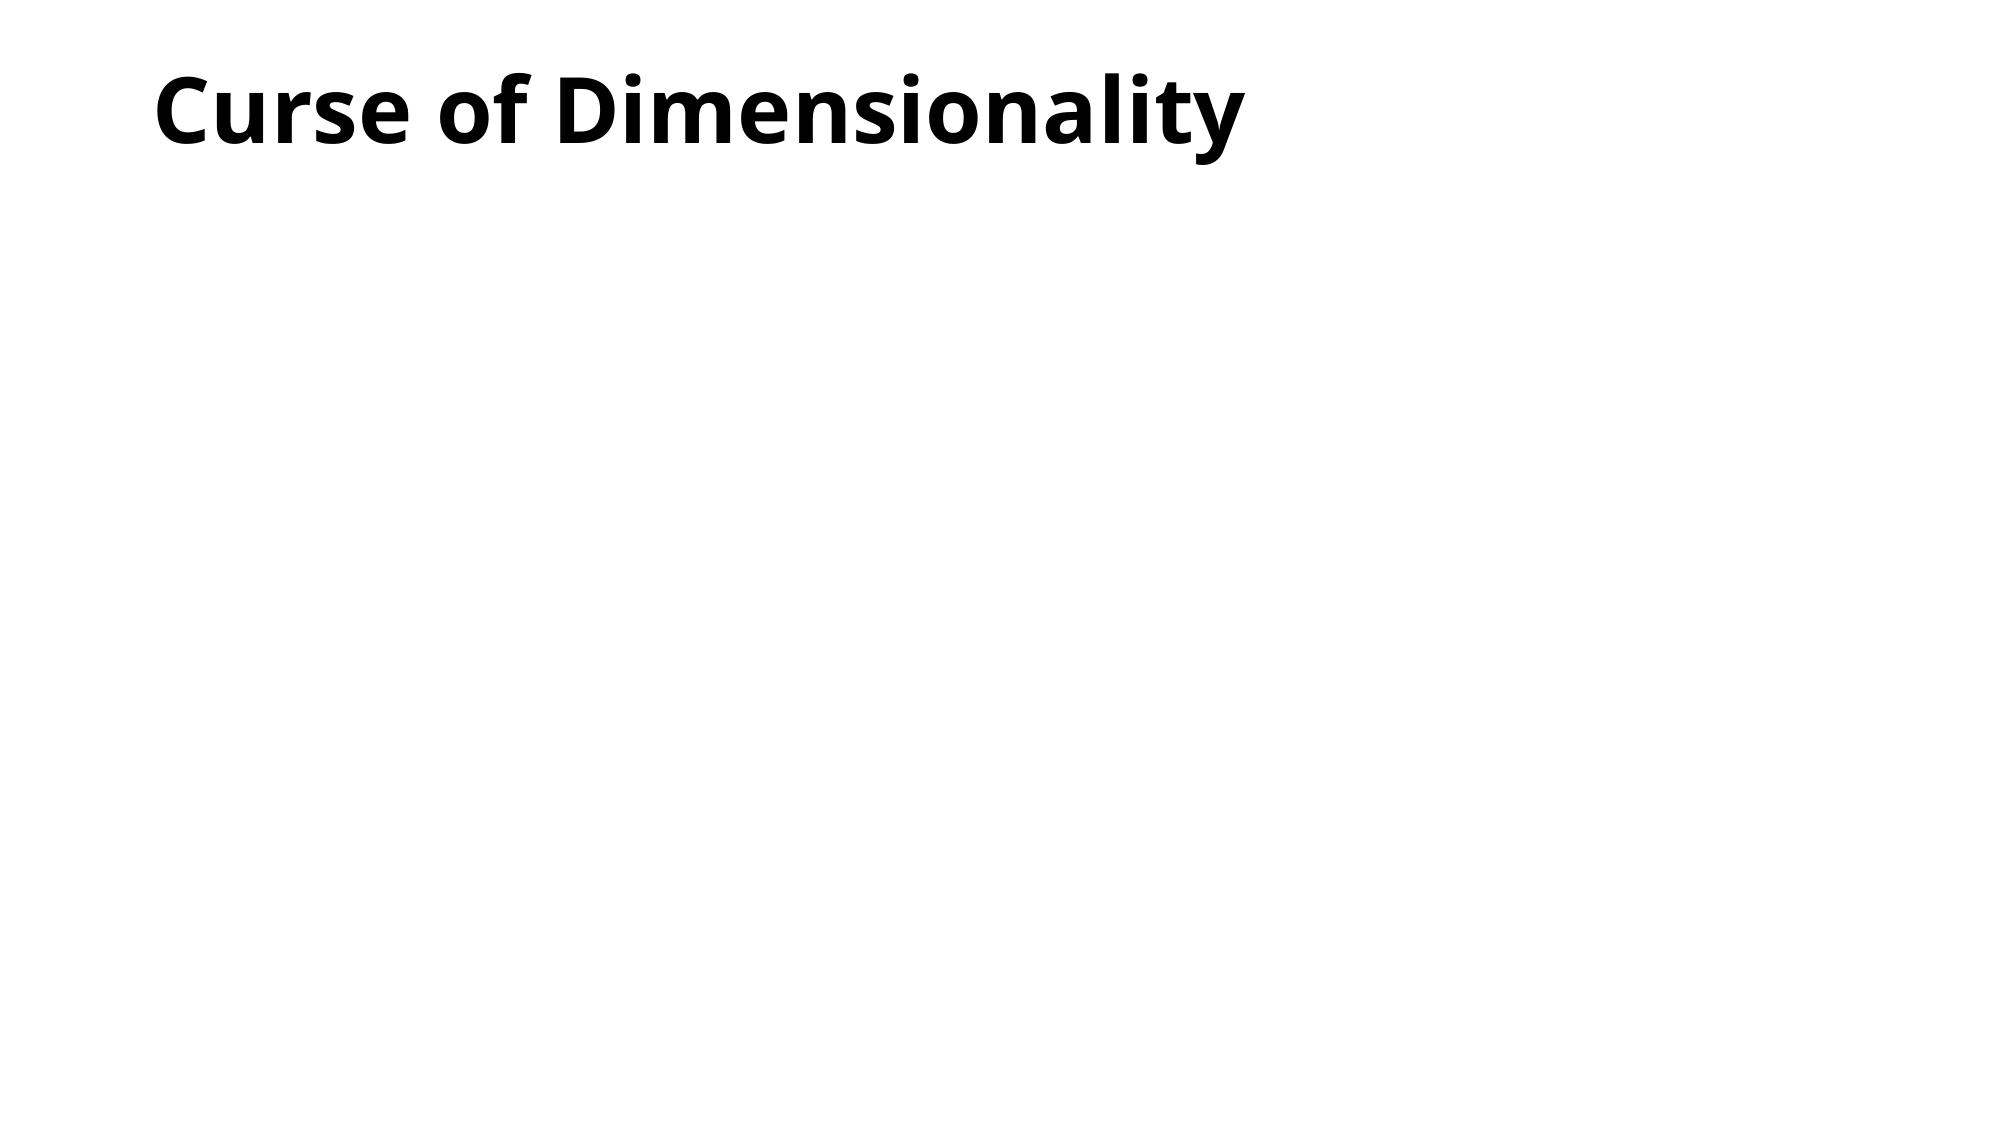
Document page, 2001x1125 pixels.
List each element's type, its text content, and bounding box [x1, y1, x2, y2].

title Curse of Dimensionality [137, 59, 1863, 278]
